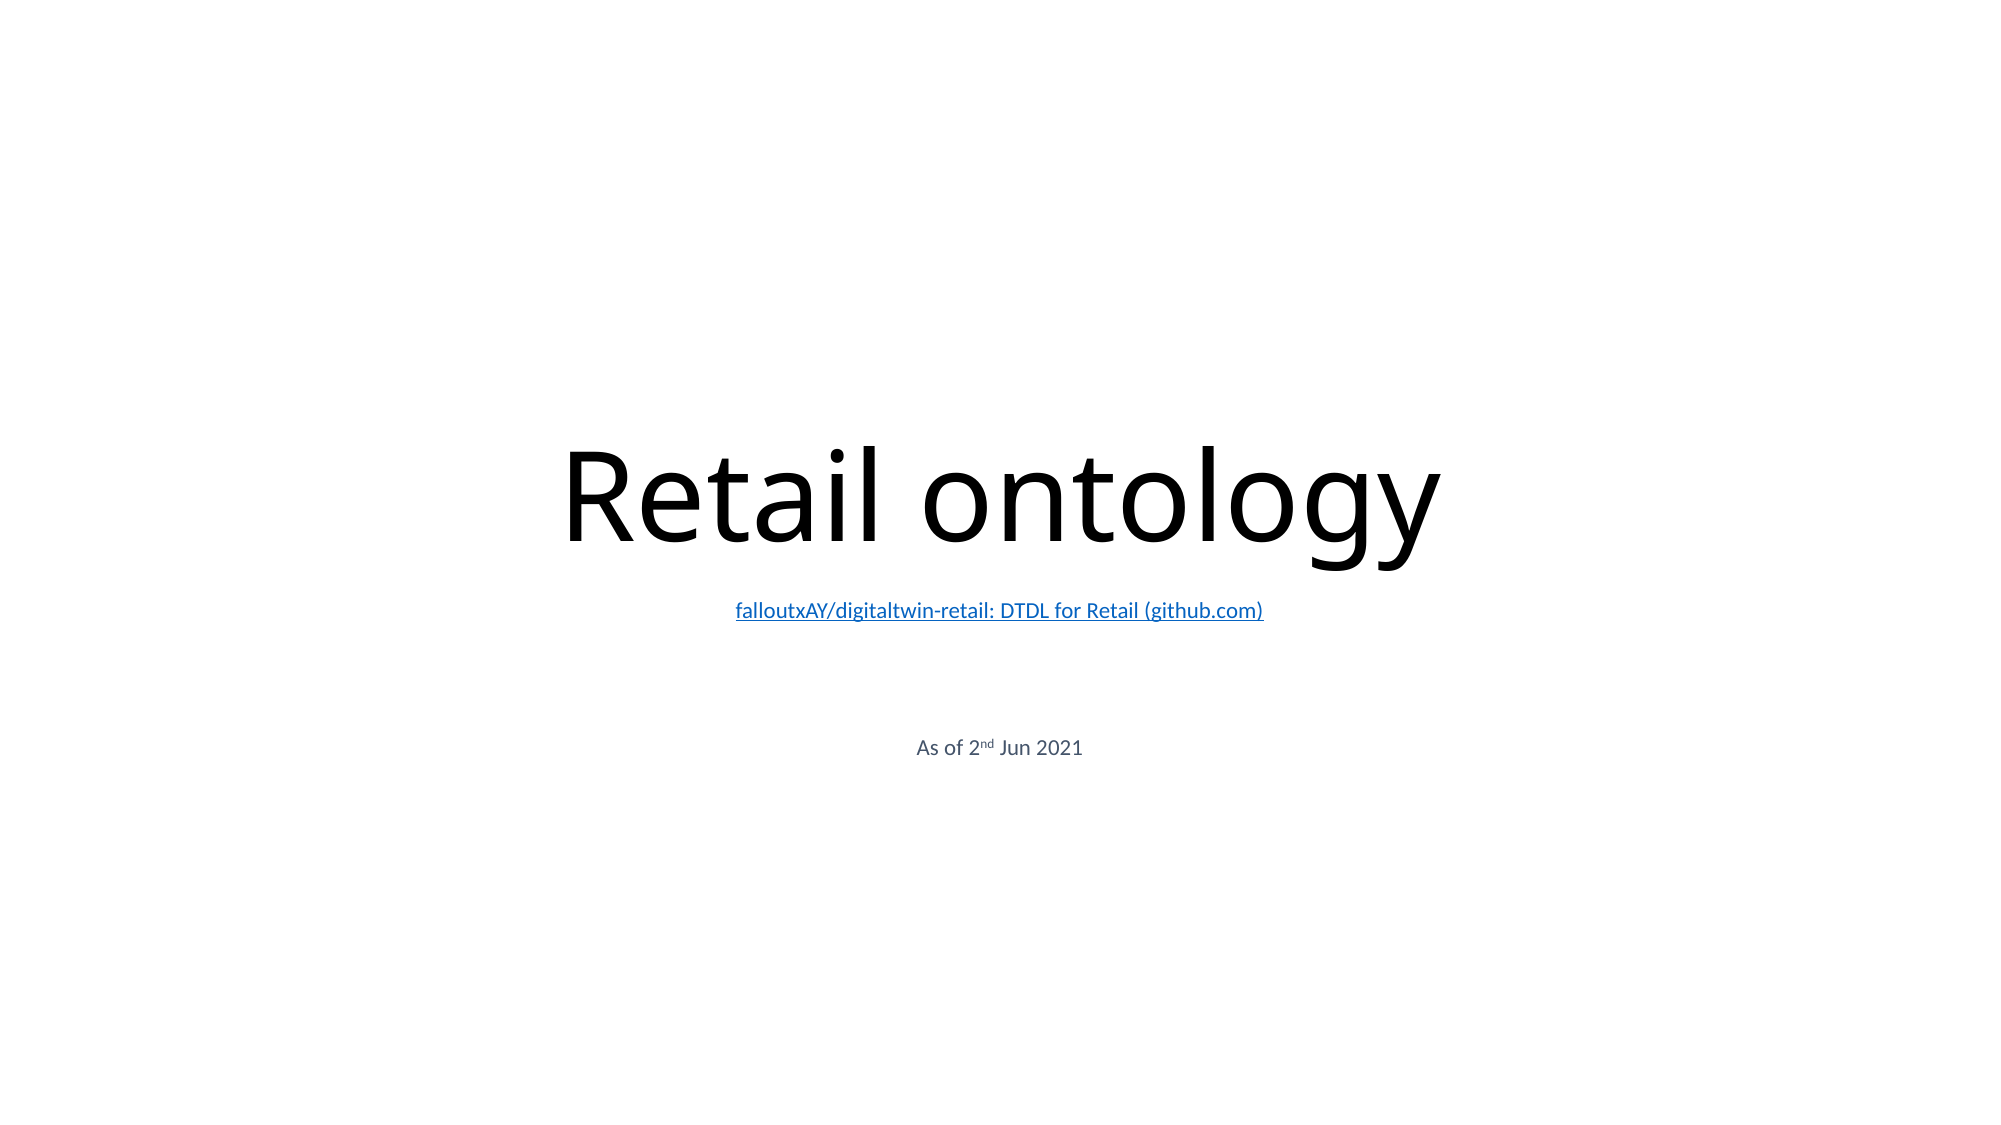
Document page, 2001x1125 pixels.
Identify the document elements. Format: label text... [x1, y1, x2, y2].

title Retail ontology [249, 184, 1750, 576]
subtitle falloutxAY/digitaltwin-retail: DTDL for Retail (github.com) As of 2nd Jun 2021 [249, 590, 1750, 863]
